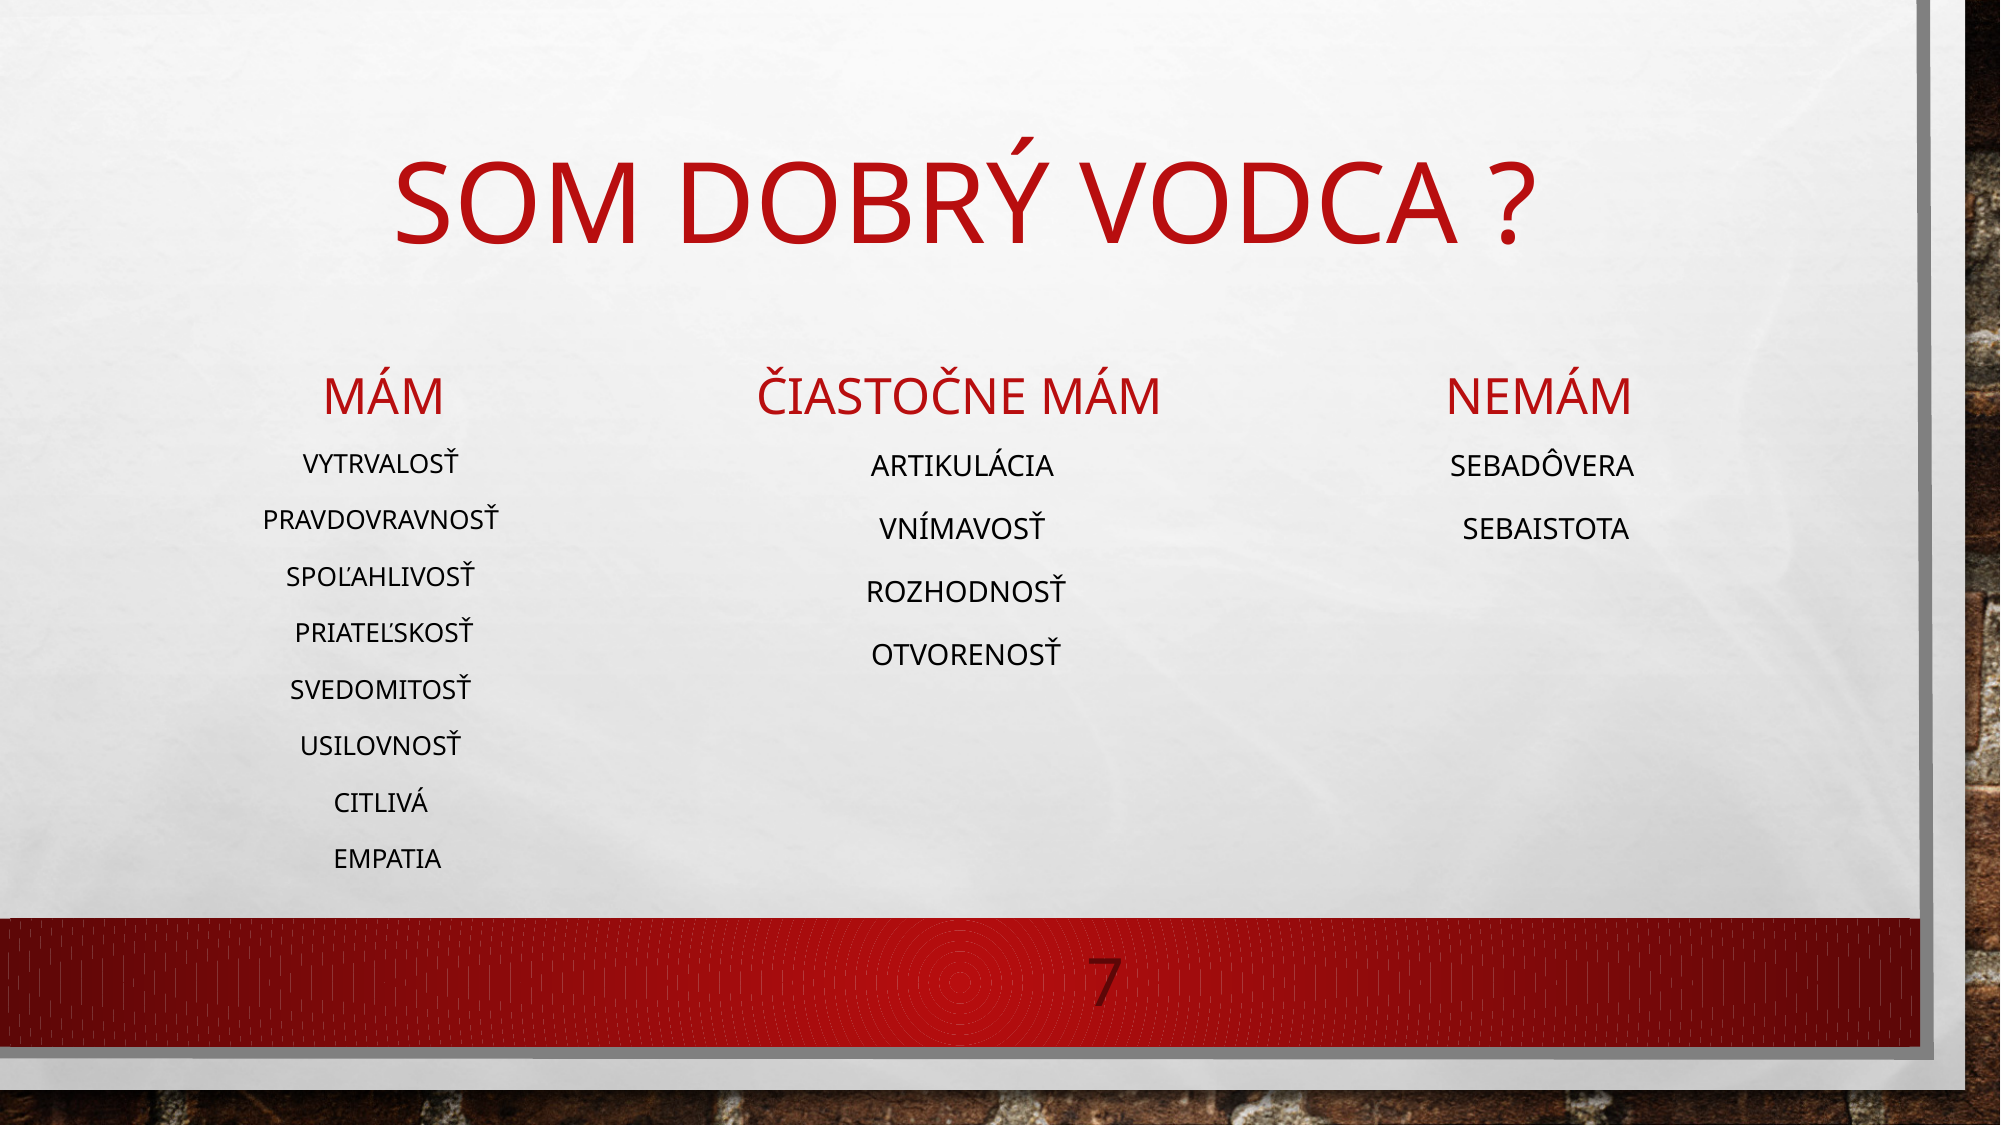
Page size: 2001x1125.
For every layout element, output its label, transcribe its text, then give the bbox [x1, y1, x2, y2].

title Som dobrý vodca ? [112, 112, 1818, 302]
list Artikulácia Vnímavosť Rozhodnosť Otvorenosť [694, 432, 1238, 882]
slide_number 7 [1031, 944, 1181, 1027]
picture [0, 0, 2000, 1125]
list Nemám [1274, 338, 1818, 432]
list MÁM [112, 338, 656, 432]
list Čiastočne mám [694, 338, 1238, 432]
list Vytrvalosť Pravdovravnosť Spoľahlivosť Priateľskosť Svedomitosť Usilovnosť Citlivá EmpaTia [112, 432, 656, 882]
list Sebadôvera Sebaistota [1274, 432, 1818, 882]
